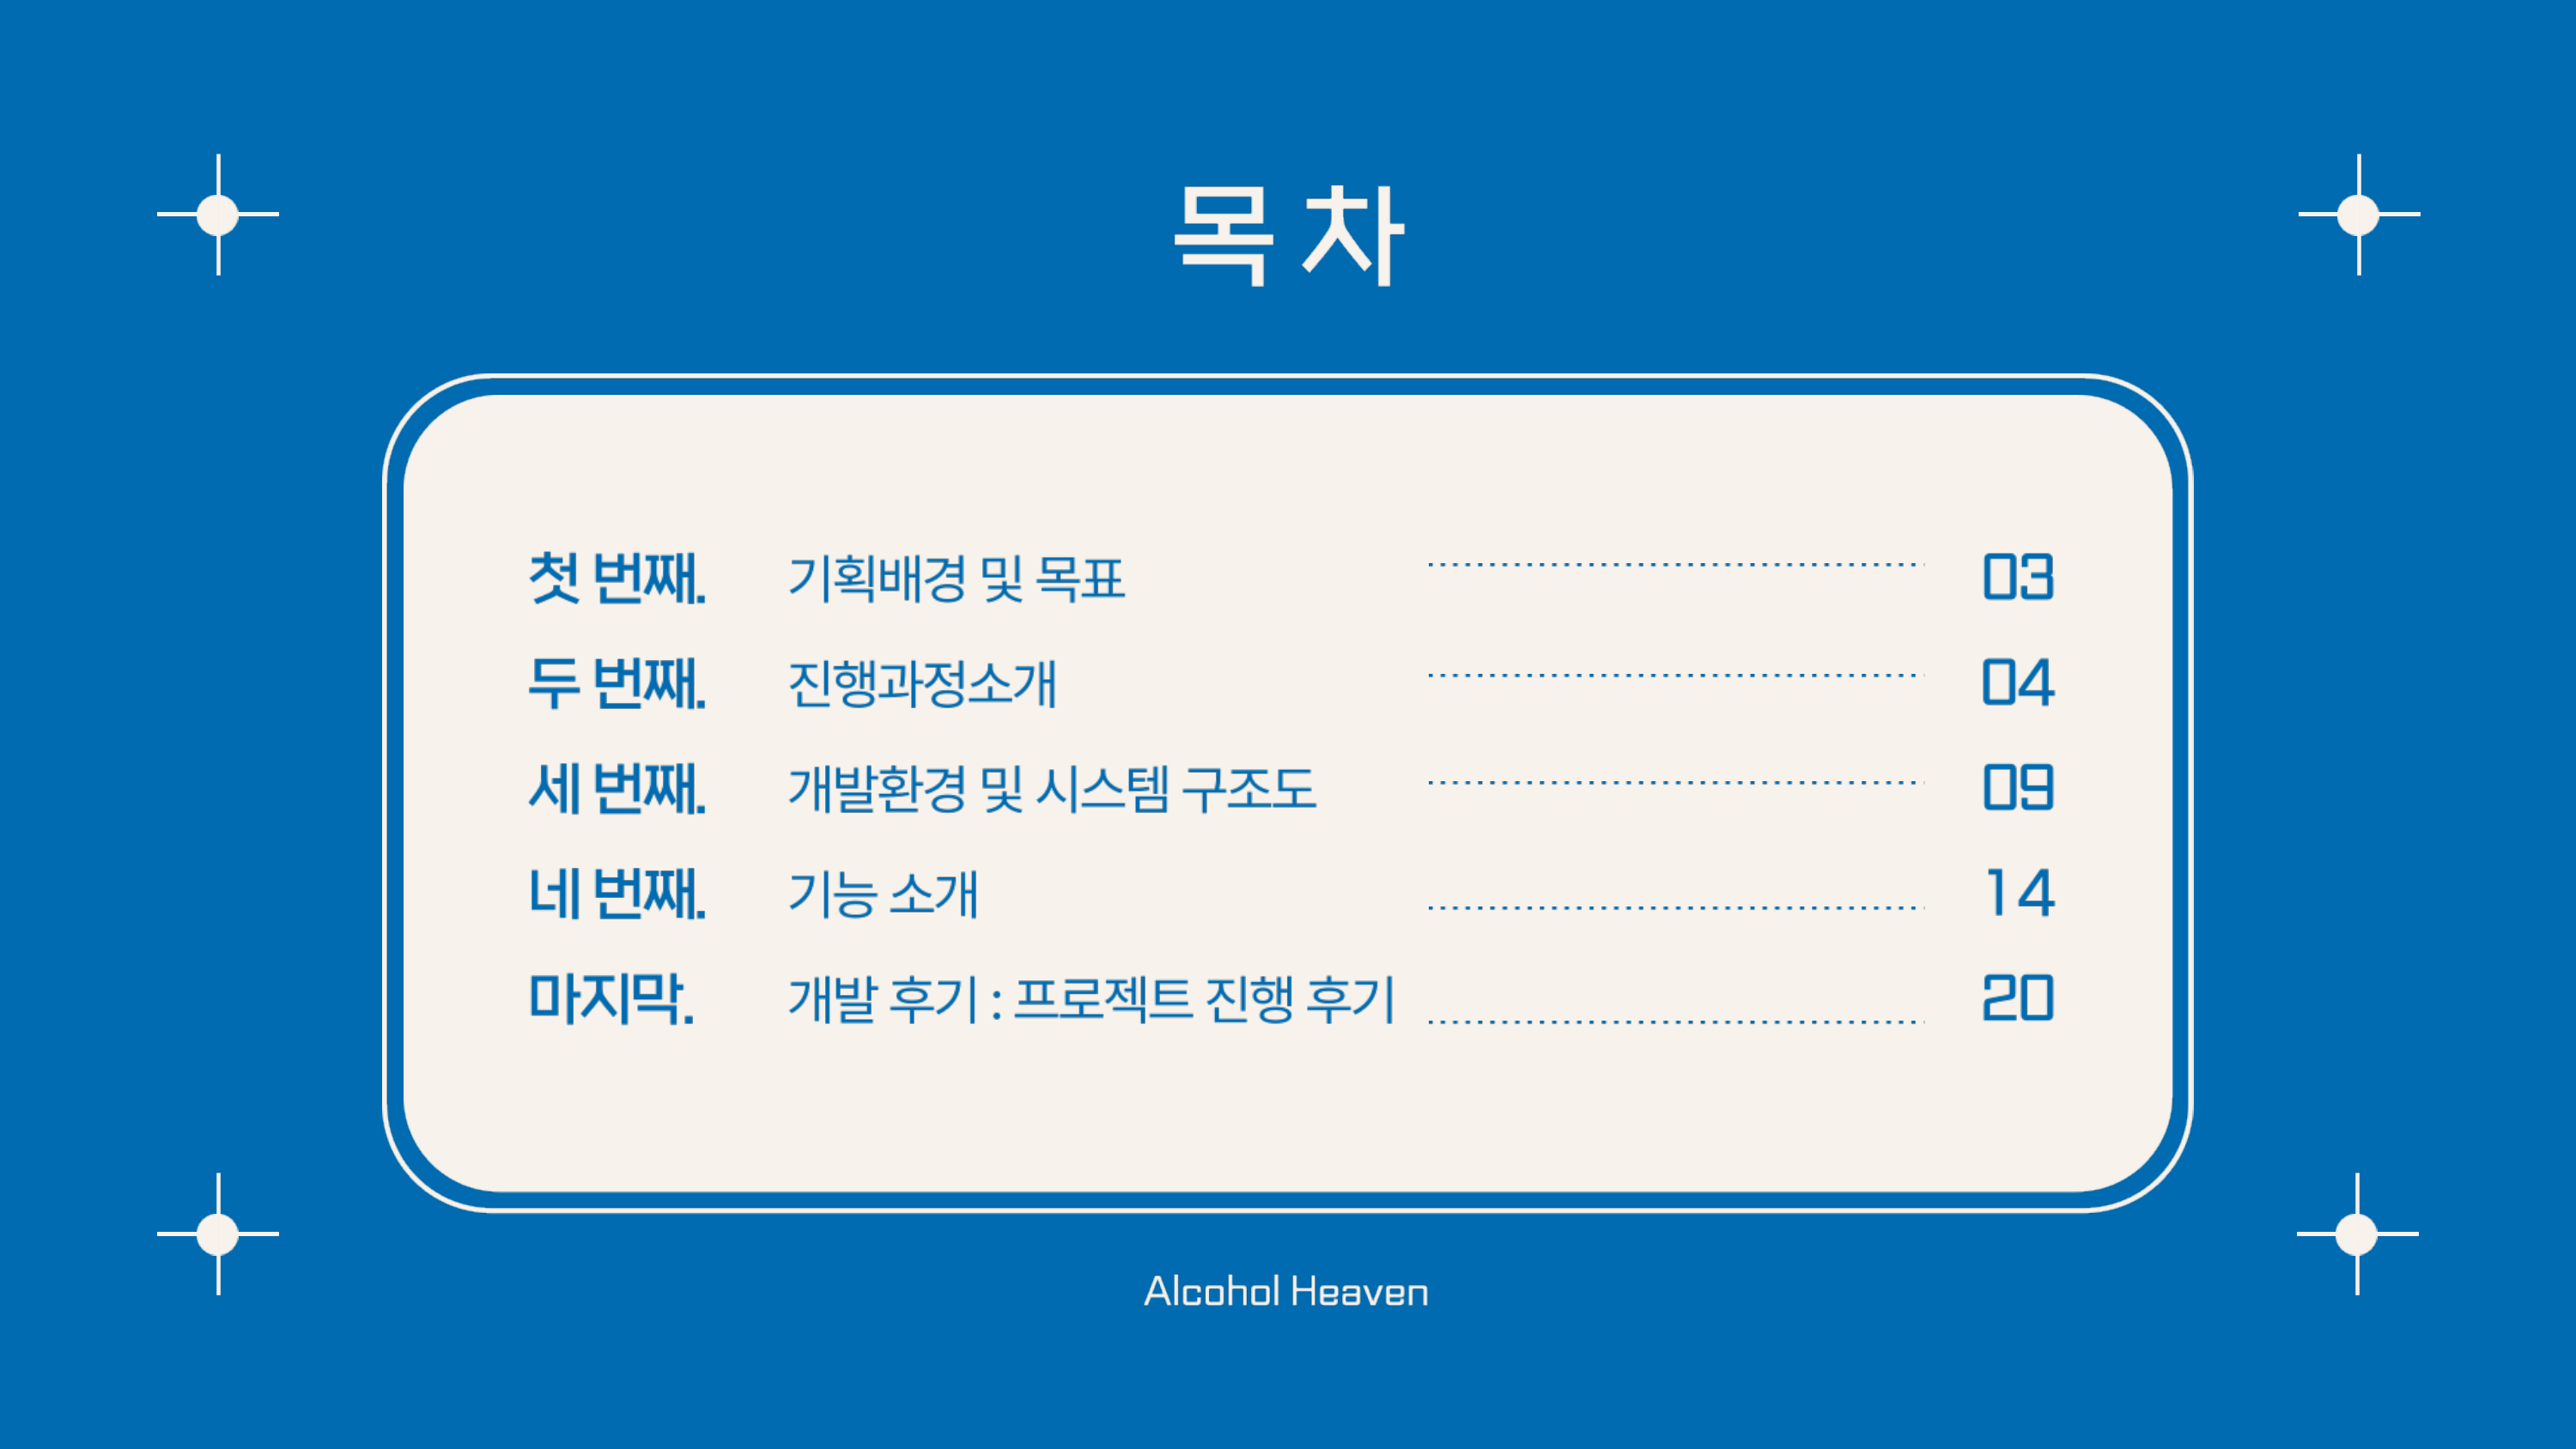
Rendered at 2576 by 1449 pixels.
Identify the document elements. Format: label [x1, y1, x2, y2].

picture [157, 1173, 280, 1294]
picture [382, 114, 2194, 1215]
picture [2298, 155, 2421, 275]
picture [157, 155, 280, 275]
picture [2296, 1173, 2419, 1294]
picture [477, 1252, 1793, 1355]
